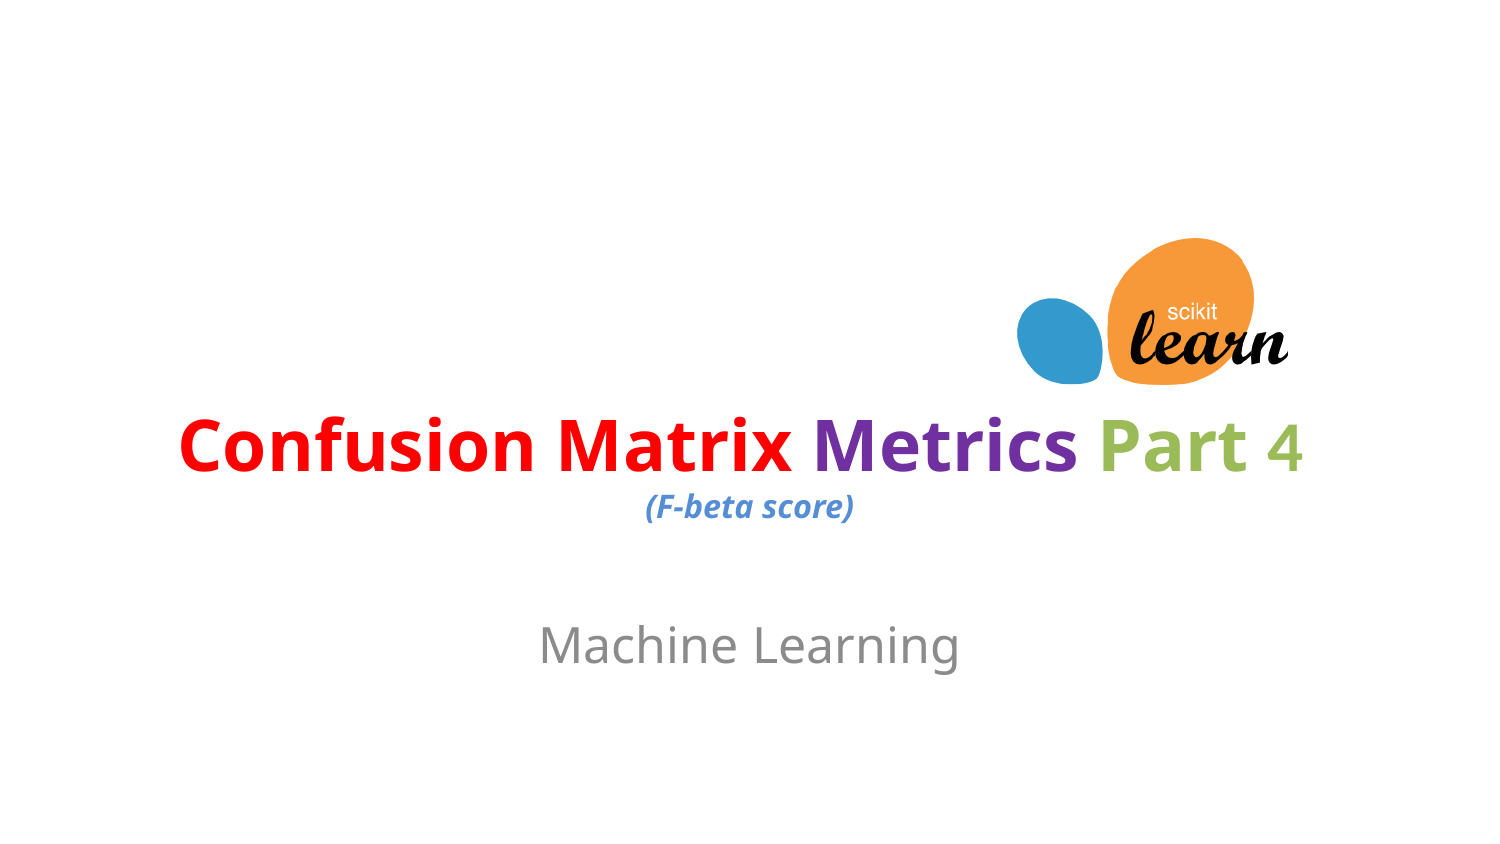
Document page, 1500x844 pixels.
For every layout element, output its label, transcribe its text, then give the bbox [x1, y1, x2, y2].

title Confusion Matrix Metrics Part 4 (F-beta score) [112, 371, 1388, 553]
subtitle Machine Learning [225, 606, 1275, 822]
picture [1017, 237, 1288, 385]
